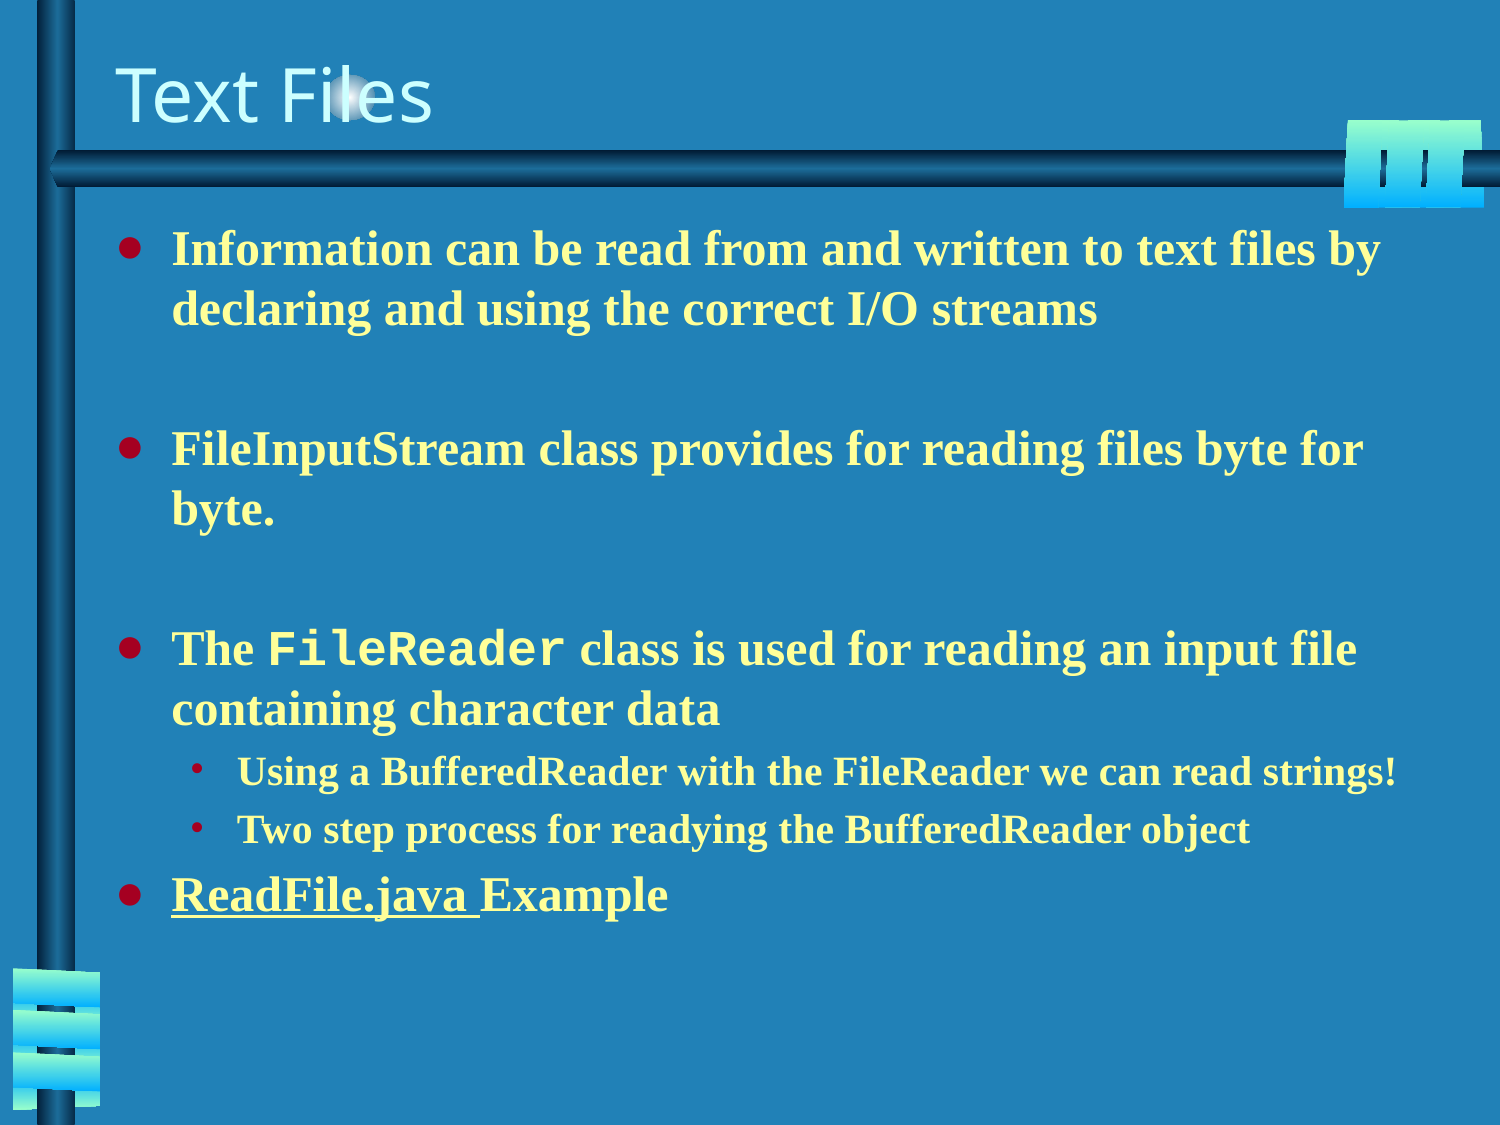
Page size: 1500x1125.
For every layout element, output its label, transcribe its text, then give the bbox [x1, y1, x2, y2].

list Information can be read from and written to text files by declaring and using the correct I/O streams FileInputStream class provides for reading files byte for byte. The FileReader class is used for reading an input file containing character data Using a BufferedReader with the FileReader we can read strings! Two step process for readying the BufferedReader object ReadFile.java Example [99, 207, 1463, 1013]
title Text Files [100, 32, 1345, 145]
